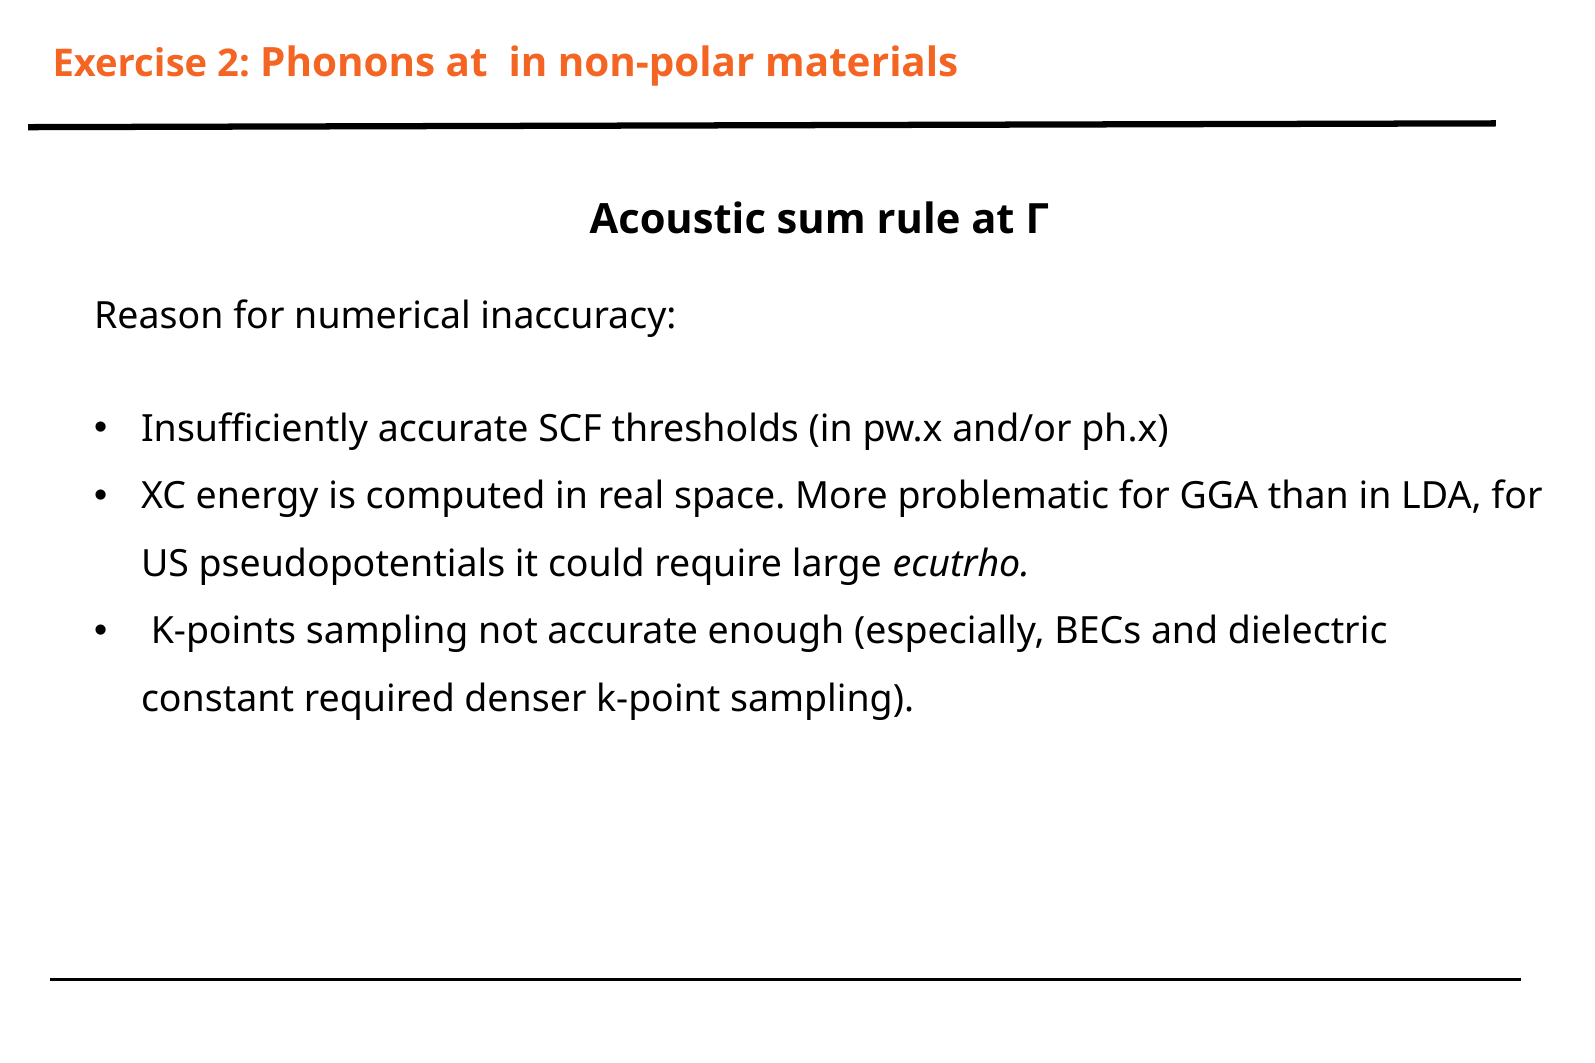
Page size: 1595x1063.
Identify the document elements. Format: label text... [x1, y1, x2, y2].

text_box Acoustic sum rule at Γ Reason for numerical inaccuracy: Insufficiently accurate SCF thresholds (in pw.x and/or ph.x) XC energy is computed in real space. More problematic for GGA than in LDA, for US pseudopotentials it could require large ecutrho. K-points sampling not accurate enough (especially, BECs and dielectric constant required denser k-point sampling). [79, 184, 1559, 797]
